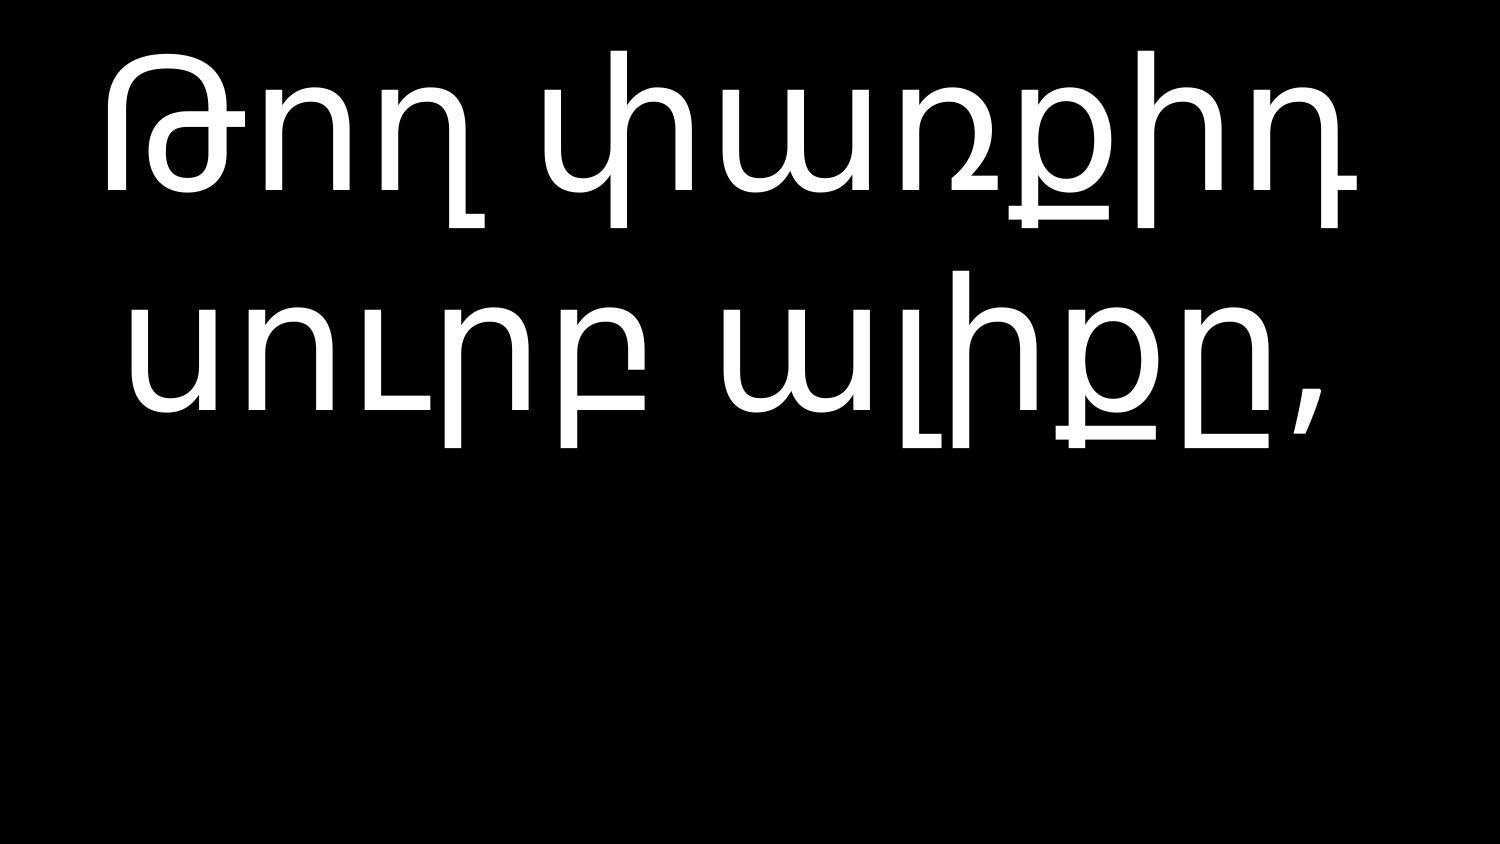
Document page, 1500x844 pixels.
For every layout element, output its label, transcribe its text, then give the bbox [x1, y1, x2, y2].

title Թող փառքիդ սուրբ ալիքը, [0, 0, 1500, 844]
